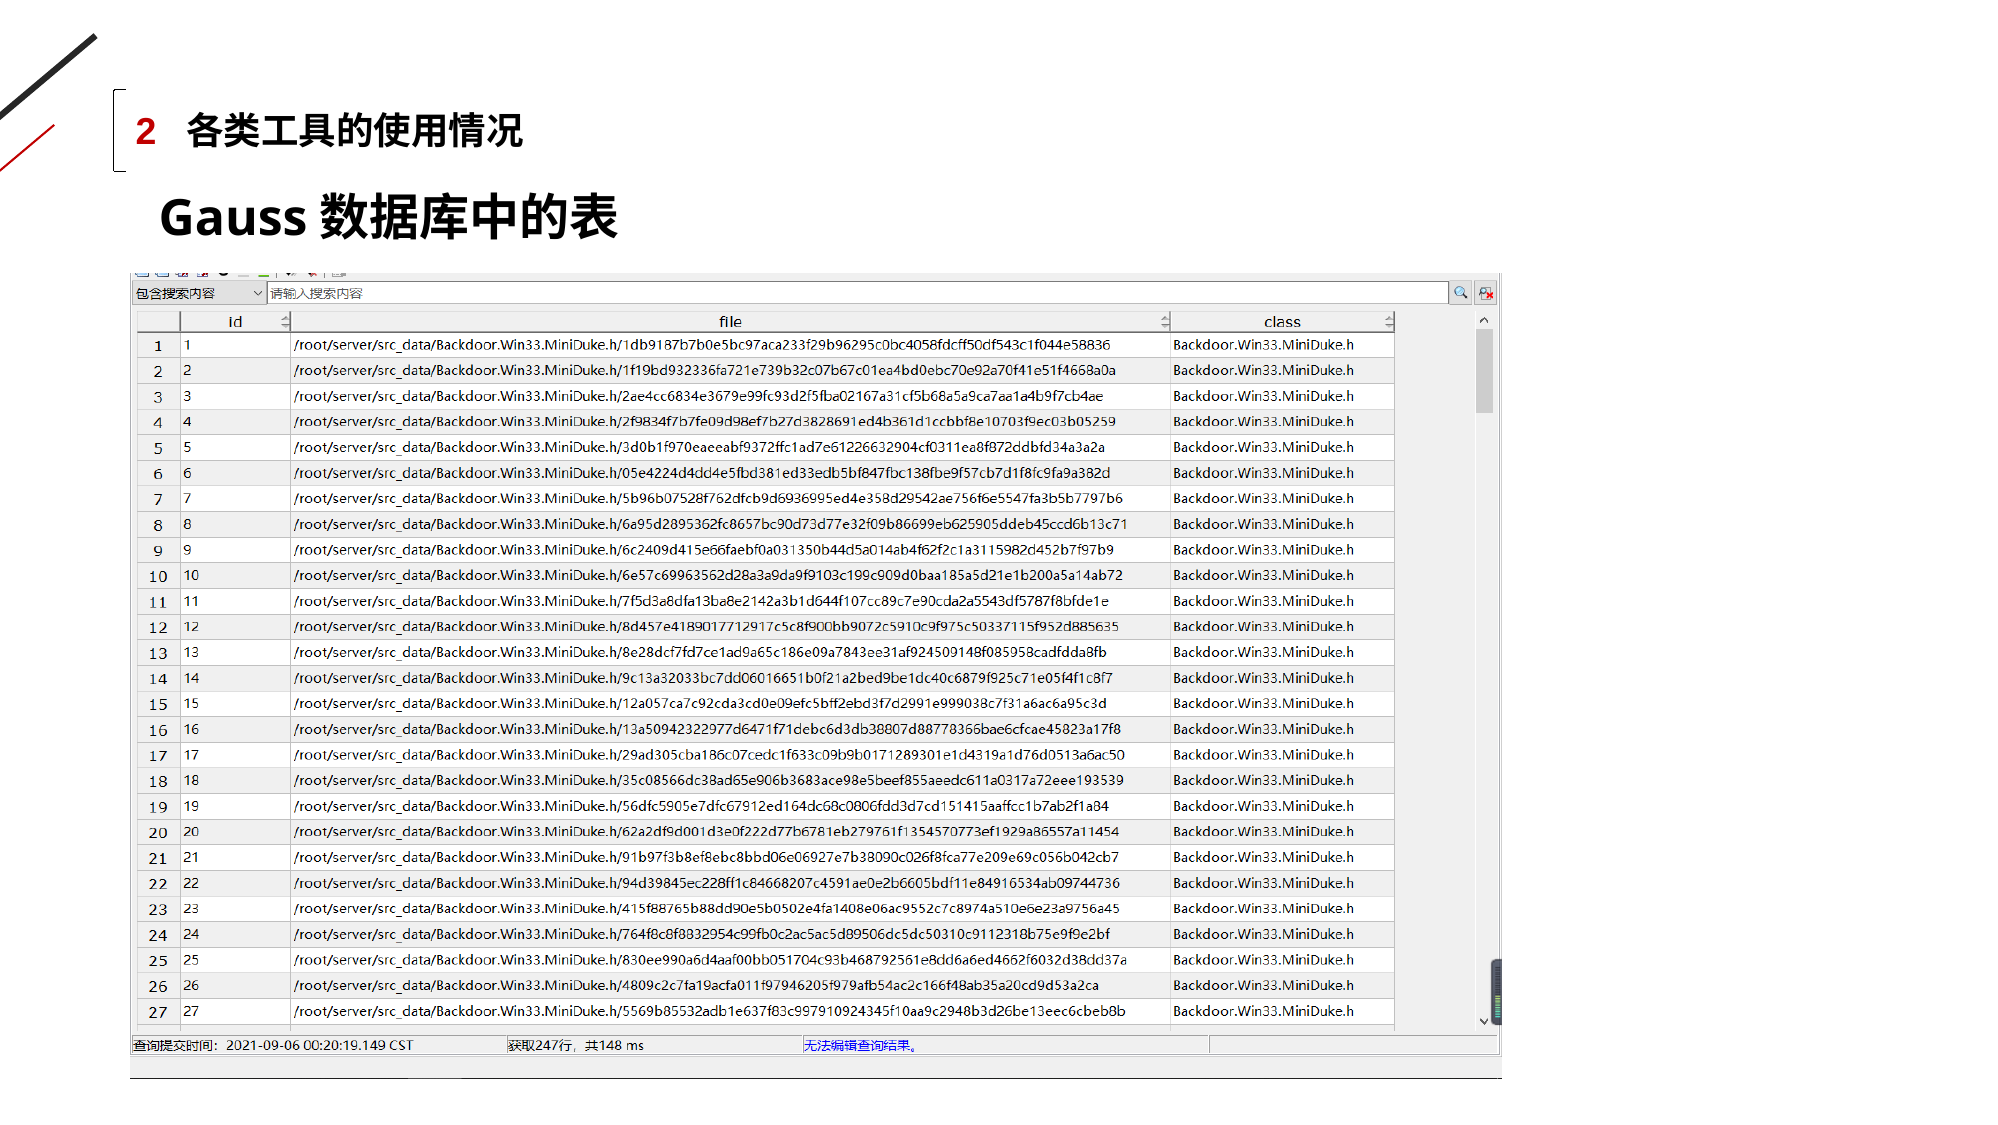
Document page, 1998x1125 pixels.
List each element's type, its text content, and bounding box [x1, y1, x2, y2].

text_box [113, 89, 126, 172]
picture [130, 273, 1502, 1079]
text_box 2 各类工具的使用情况 [128, 100, 532, 160]
text_box Gauss数据库中的表 [151, 178, 747, 254]
